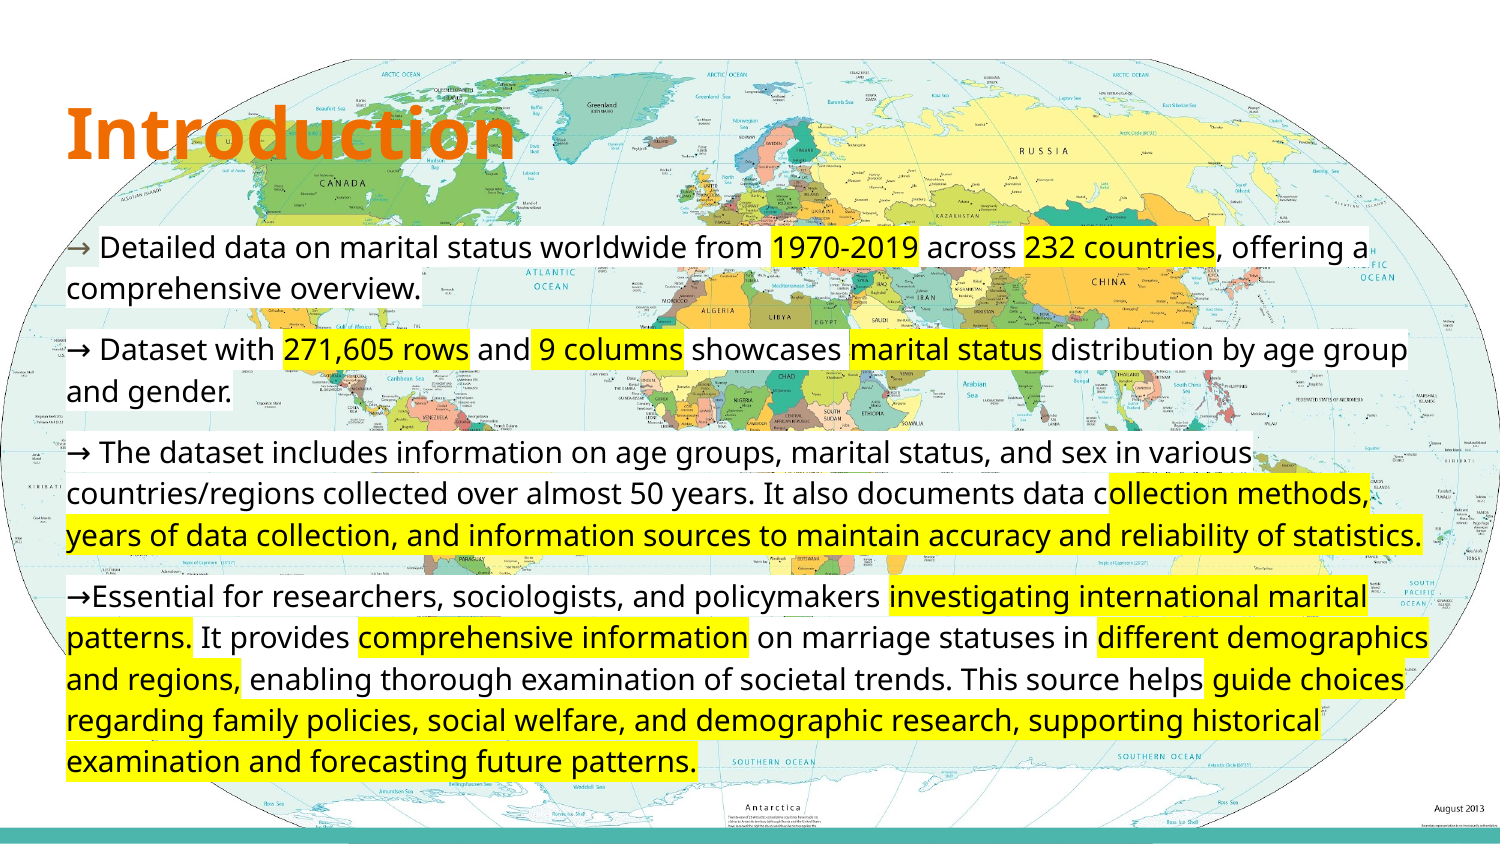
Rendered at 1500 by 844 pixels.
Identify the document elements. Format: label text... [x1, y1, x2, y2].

list → Detailed data on marital status worldwide from 1970-2019 across 232 countries, offering a comprehensive overview. → Dataset with 271,605 rows and 9 columns showcases marital status distribution by age group and gender. → The dataset includes information on age groups, marital status, and sex in various countries/regions collected over almost 50 years. It also documents data collection methods, years of data collection, and information sources to maintain accuracy and reliability of statistics. →Essential for researchers, sociologists, and policymakers investigating international marital patterns. It provides comprehensive information on marriage statuses in different demographics and regions, enabling thorough examination of societal trends. This source helps guide choices regarding family policies, social welfare, and demographic research, supporting historical examination and forecasting future patterns. [51, 207, 1449, 807]
picture [0, 0, 1500, 827]
title Introduction [51, 72, 1449, 189]
